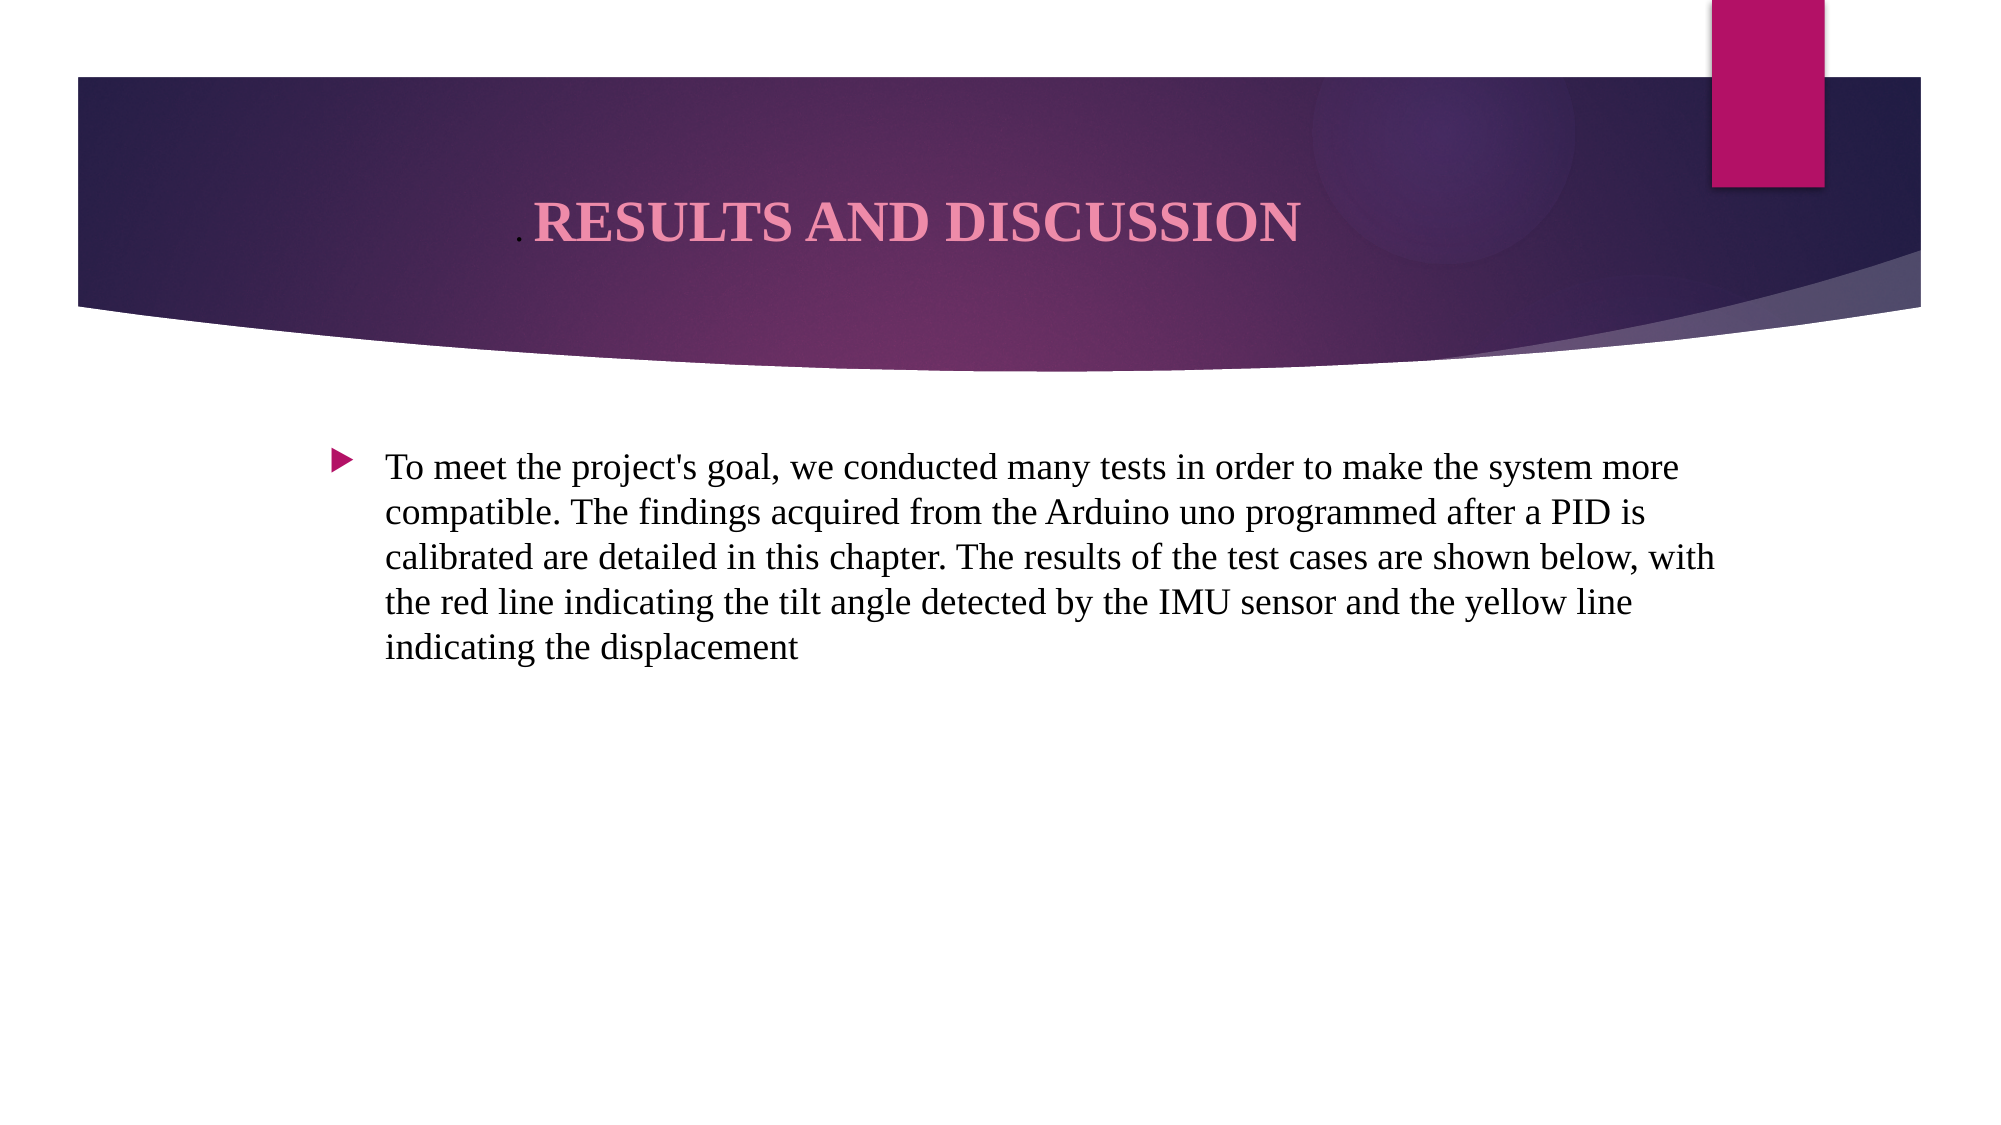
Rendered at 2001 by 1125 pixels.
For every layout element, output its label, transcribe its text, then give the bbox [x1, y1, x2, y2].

title . RESULTS AND DISCUSSION [189, 159, 1627, 276]
list To meet the project's goal, we conducted many tests in order to make the system more compatible. The findings acquired from the Arduino uno programmed after a PID is calibrated are detailed in this chapter. The results of the test cases are shown below, with the red line indicating the tilt angle detected by the IMU sensor and the yellow line indicating the displacement [313, 434, 1762, 995]
